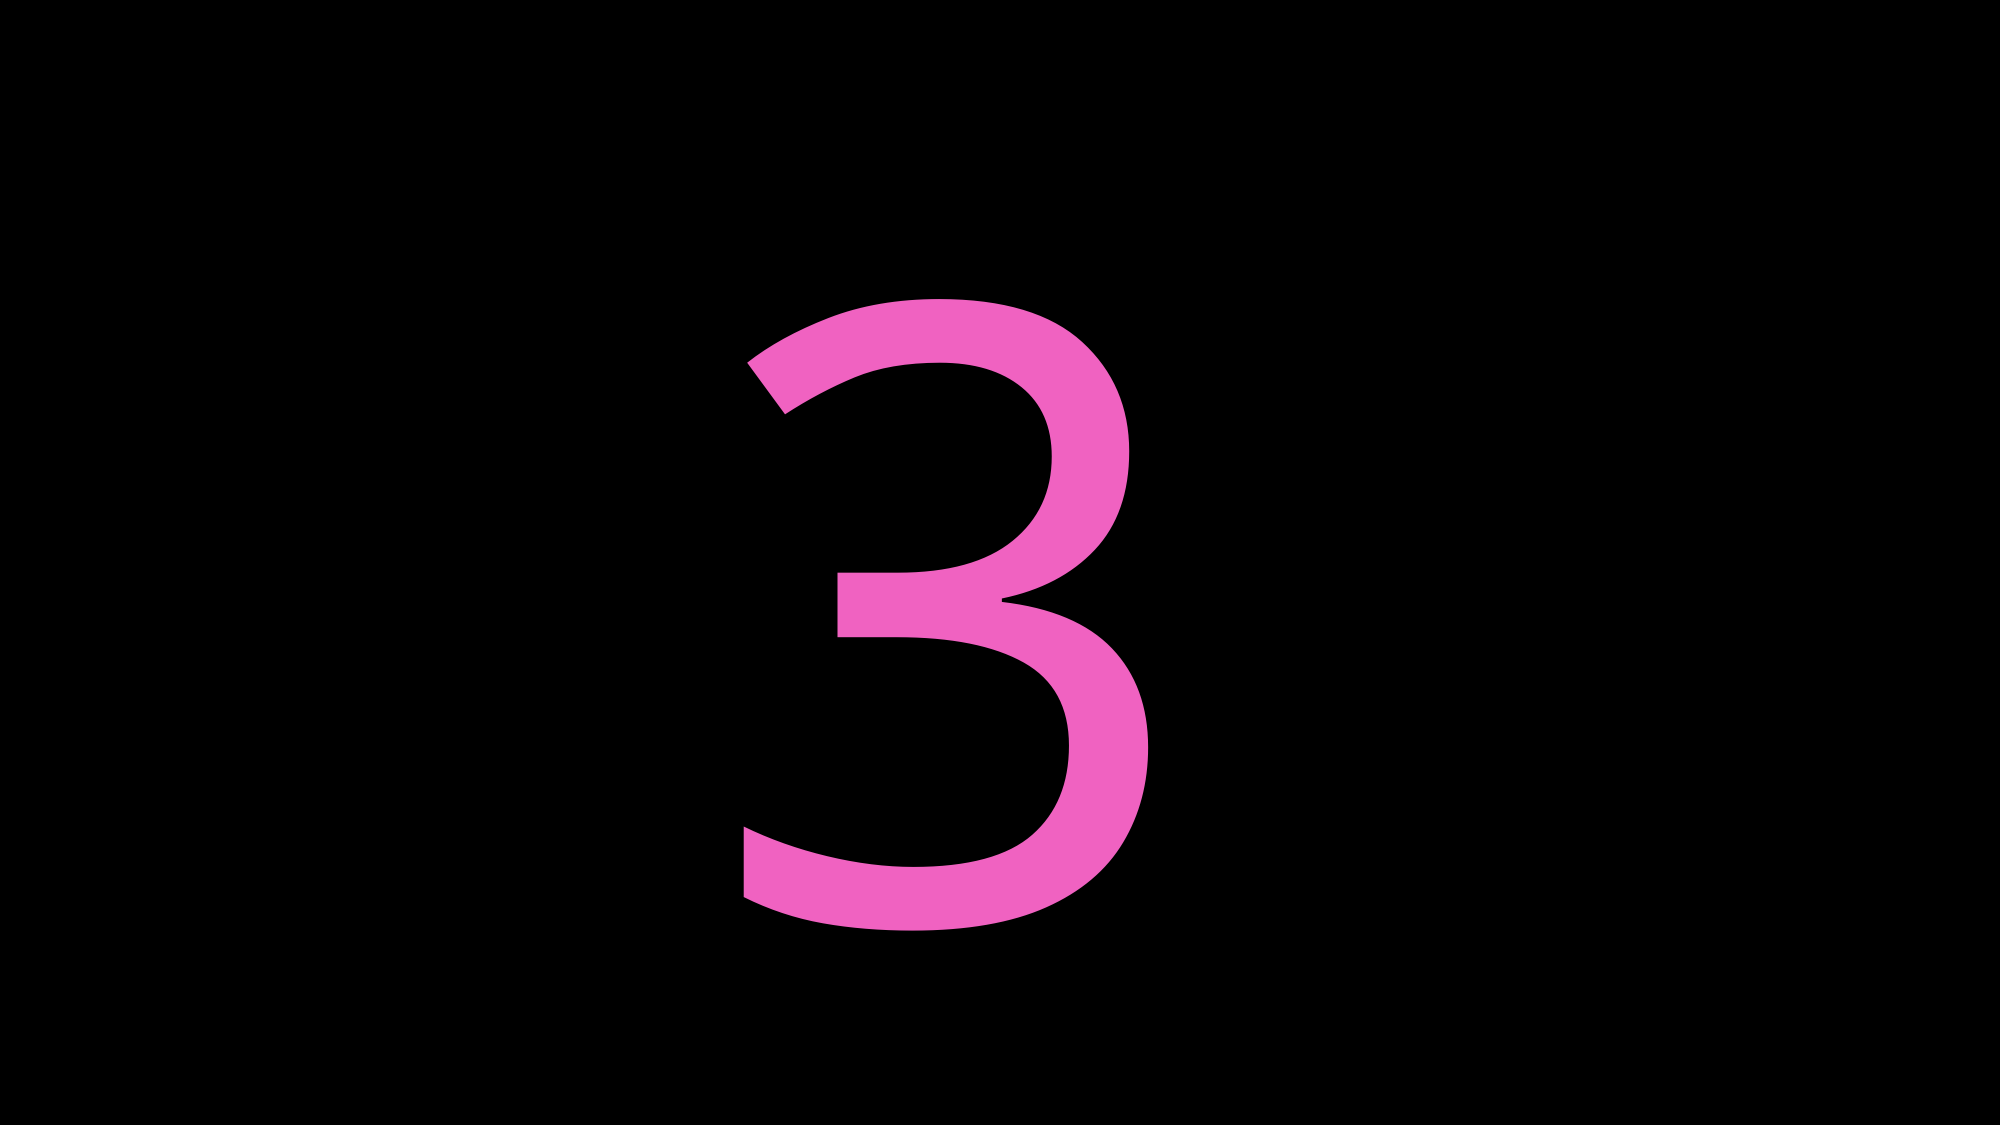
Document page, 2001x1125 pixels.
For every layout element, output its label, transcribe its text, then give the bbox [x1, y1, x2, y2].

title 3 [690, 239, 1278, 1049]
